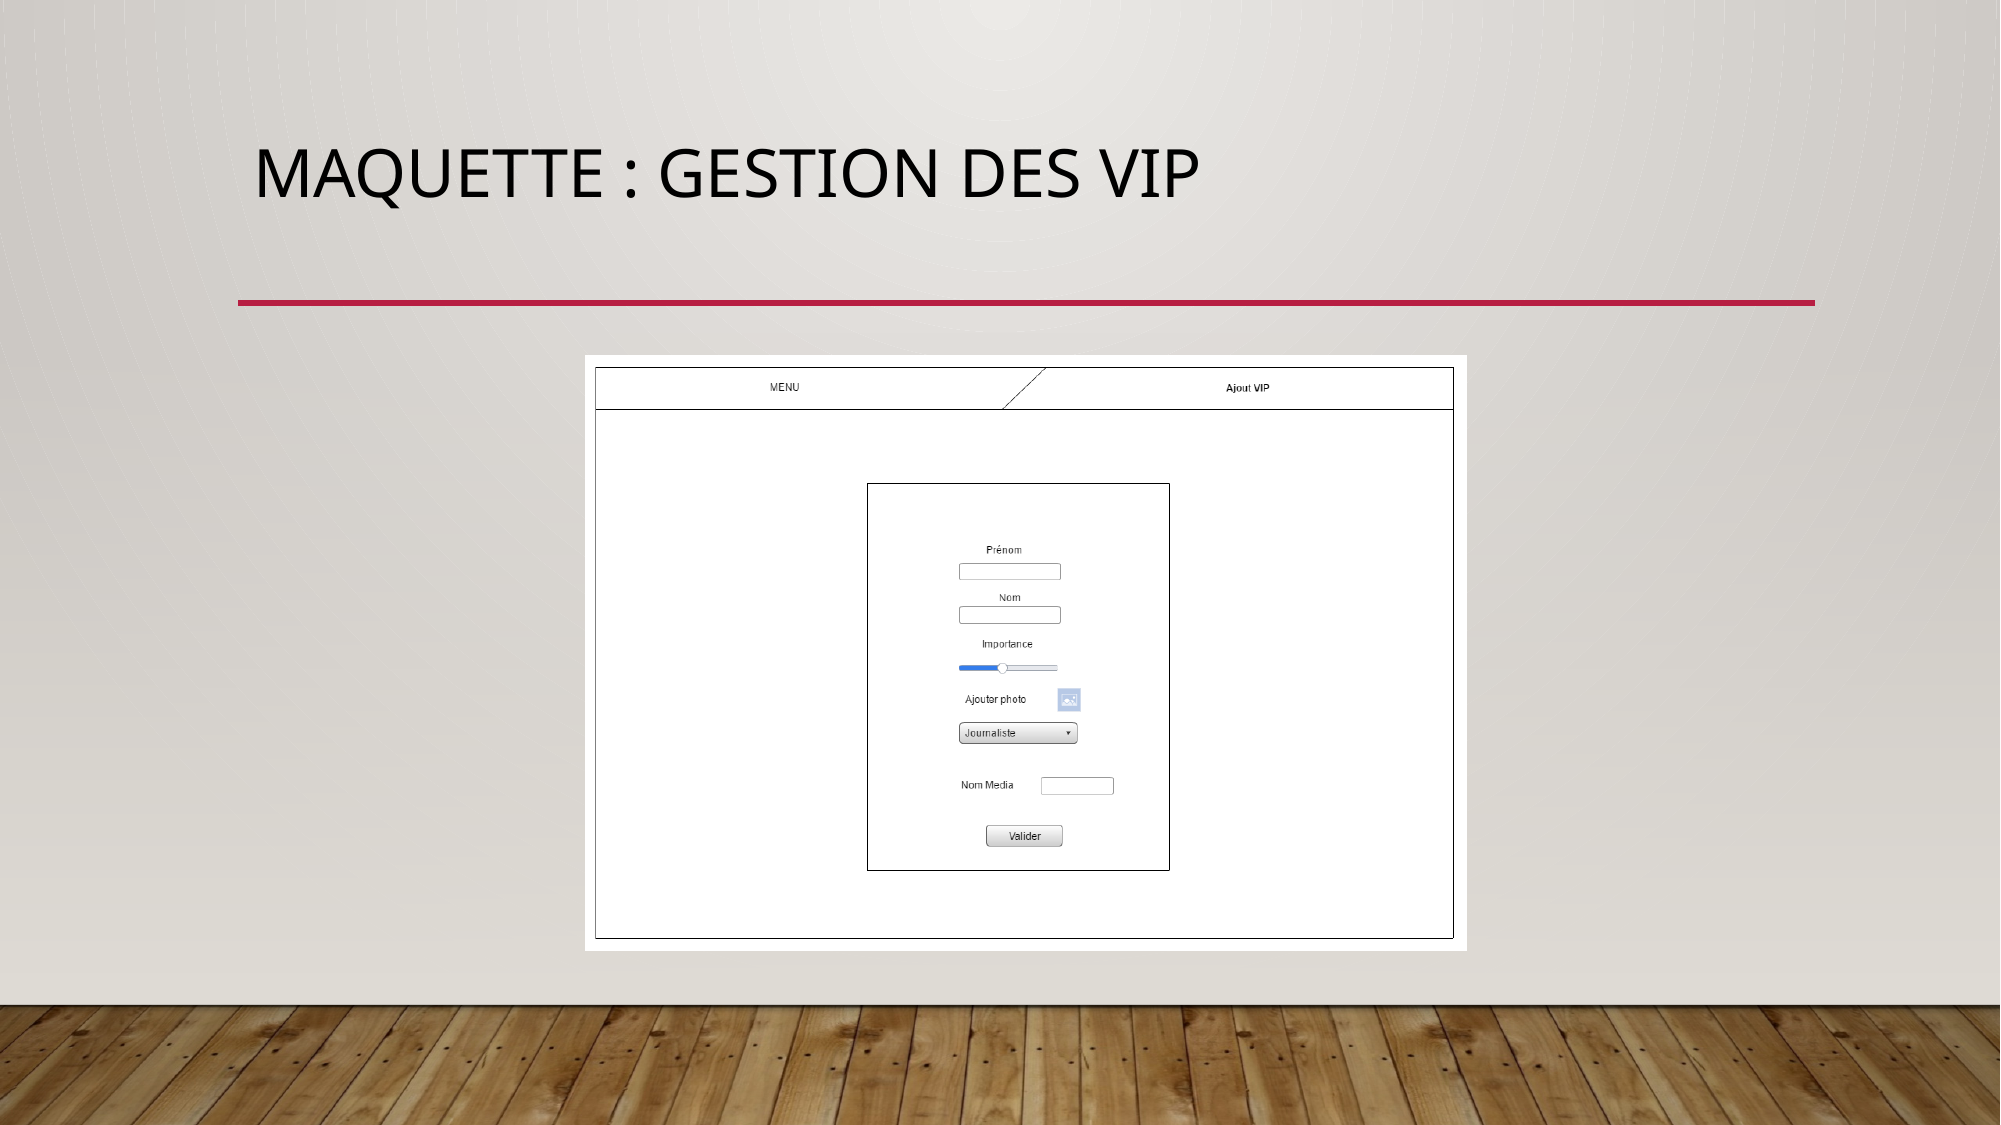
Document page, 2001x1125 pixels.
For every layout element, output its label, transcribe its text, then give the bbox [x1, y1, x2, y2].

title Maquette : gestion des vip [238, 131, 1814, 305]
picture [0, 1005, 2000, 1125]
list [584, 355, 1467, 951]
